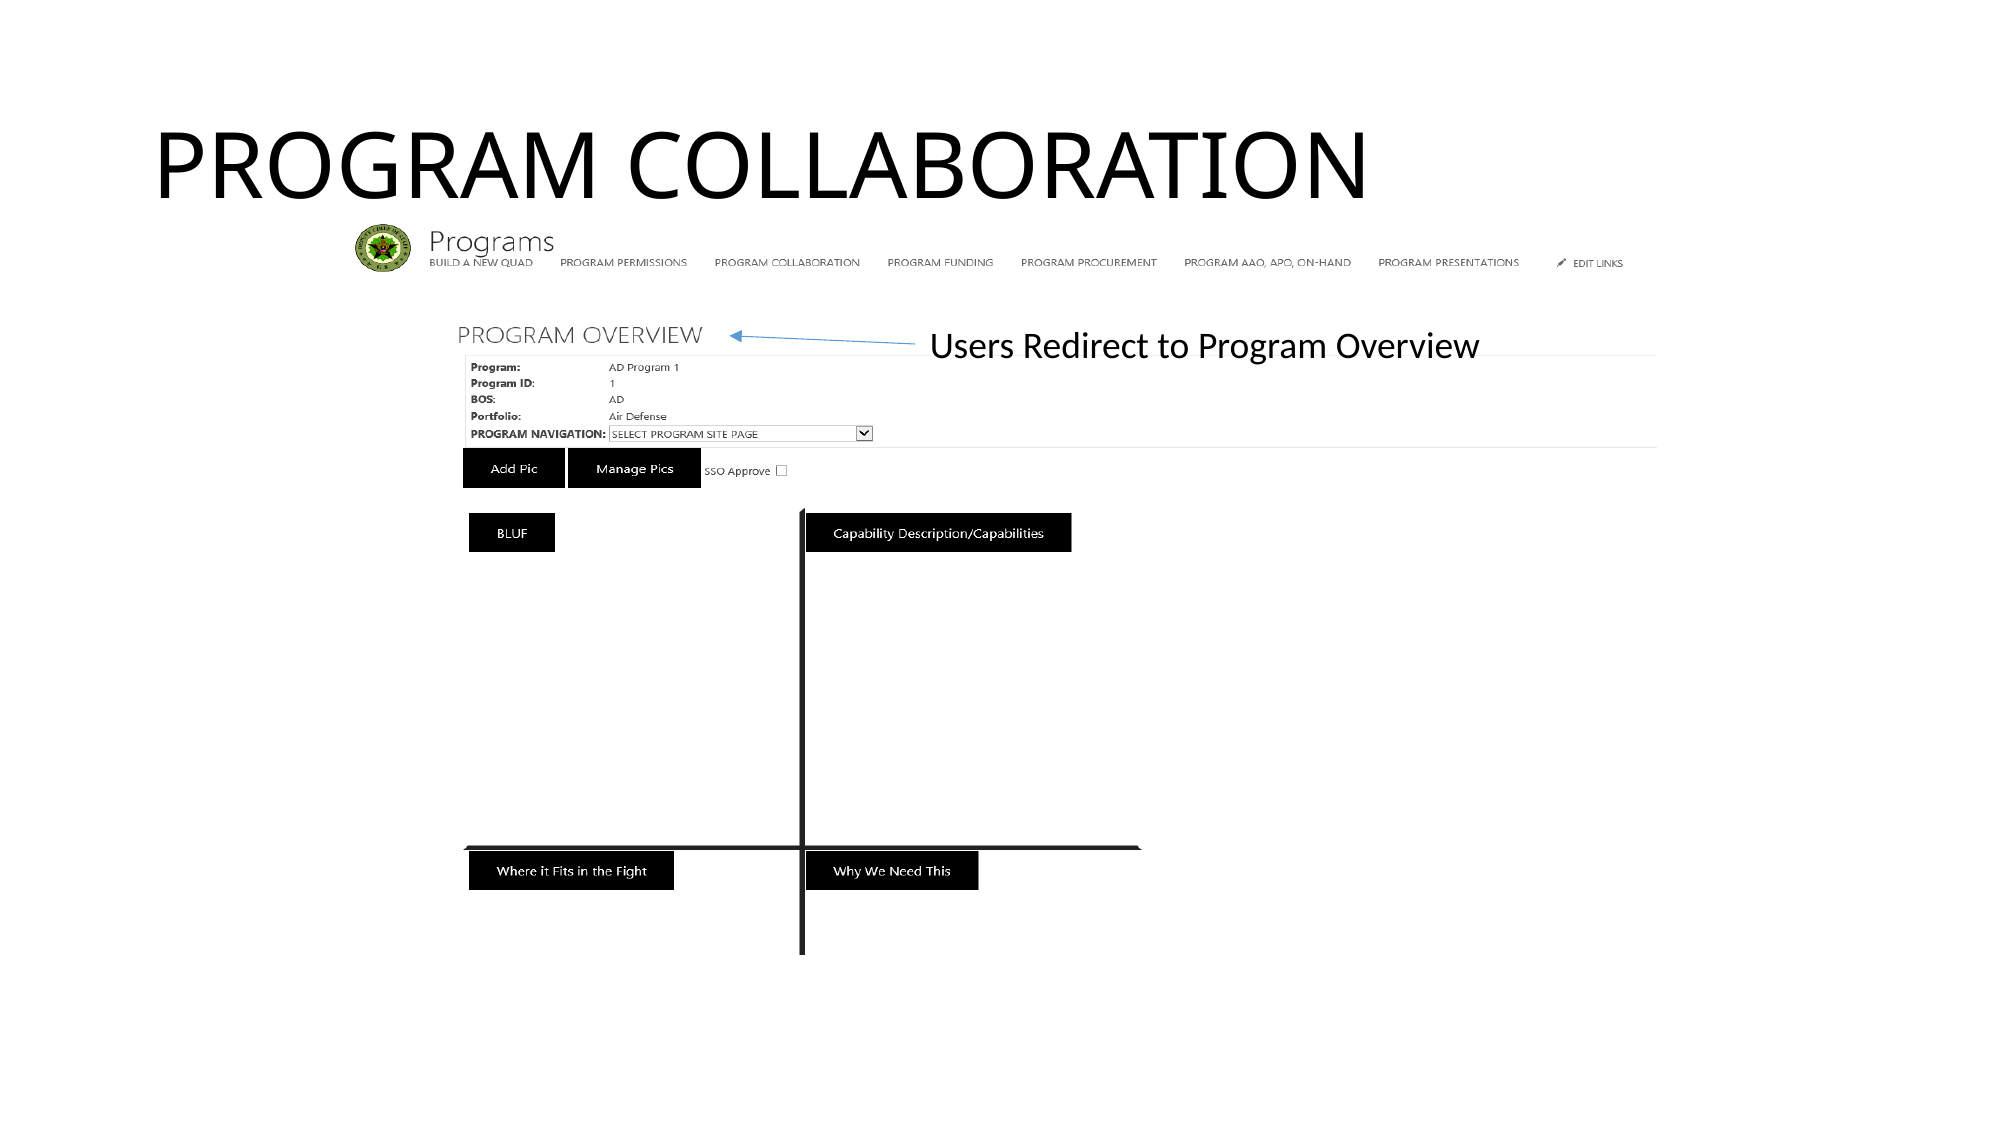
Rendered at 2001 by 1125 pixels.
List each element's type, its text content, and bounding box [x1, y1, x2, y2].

title PROGRAM COLLABORATION [137, 59, 1863, 278]
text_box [729, 335, 916, 344]
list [334, 222, 1657, 956]
